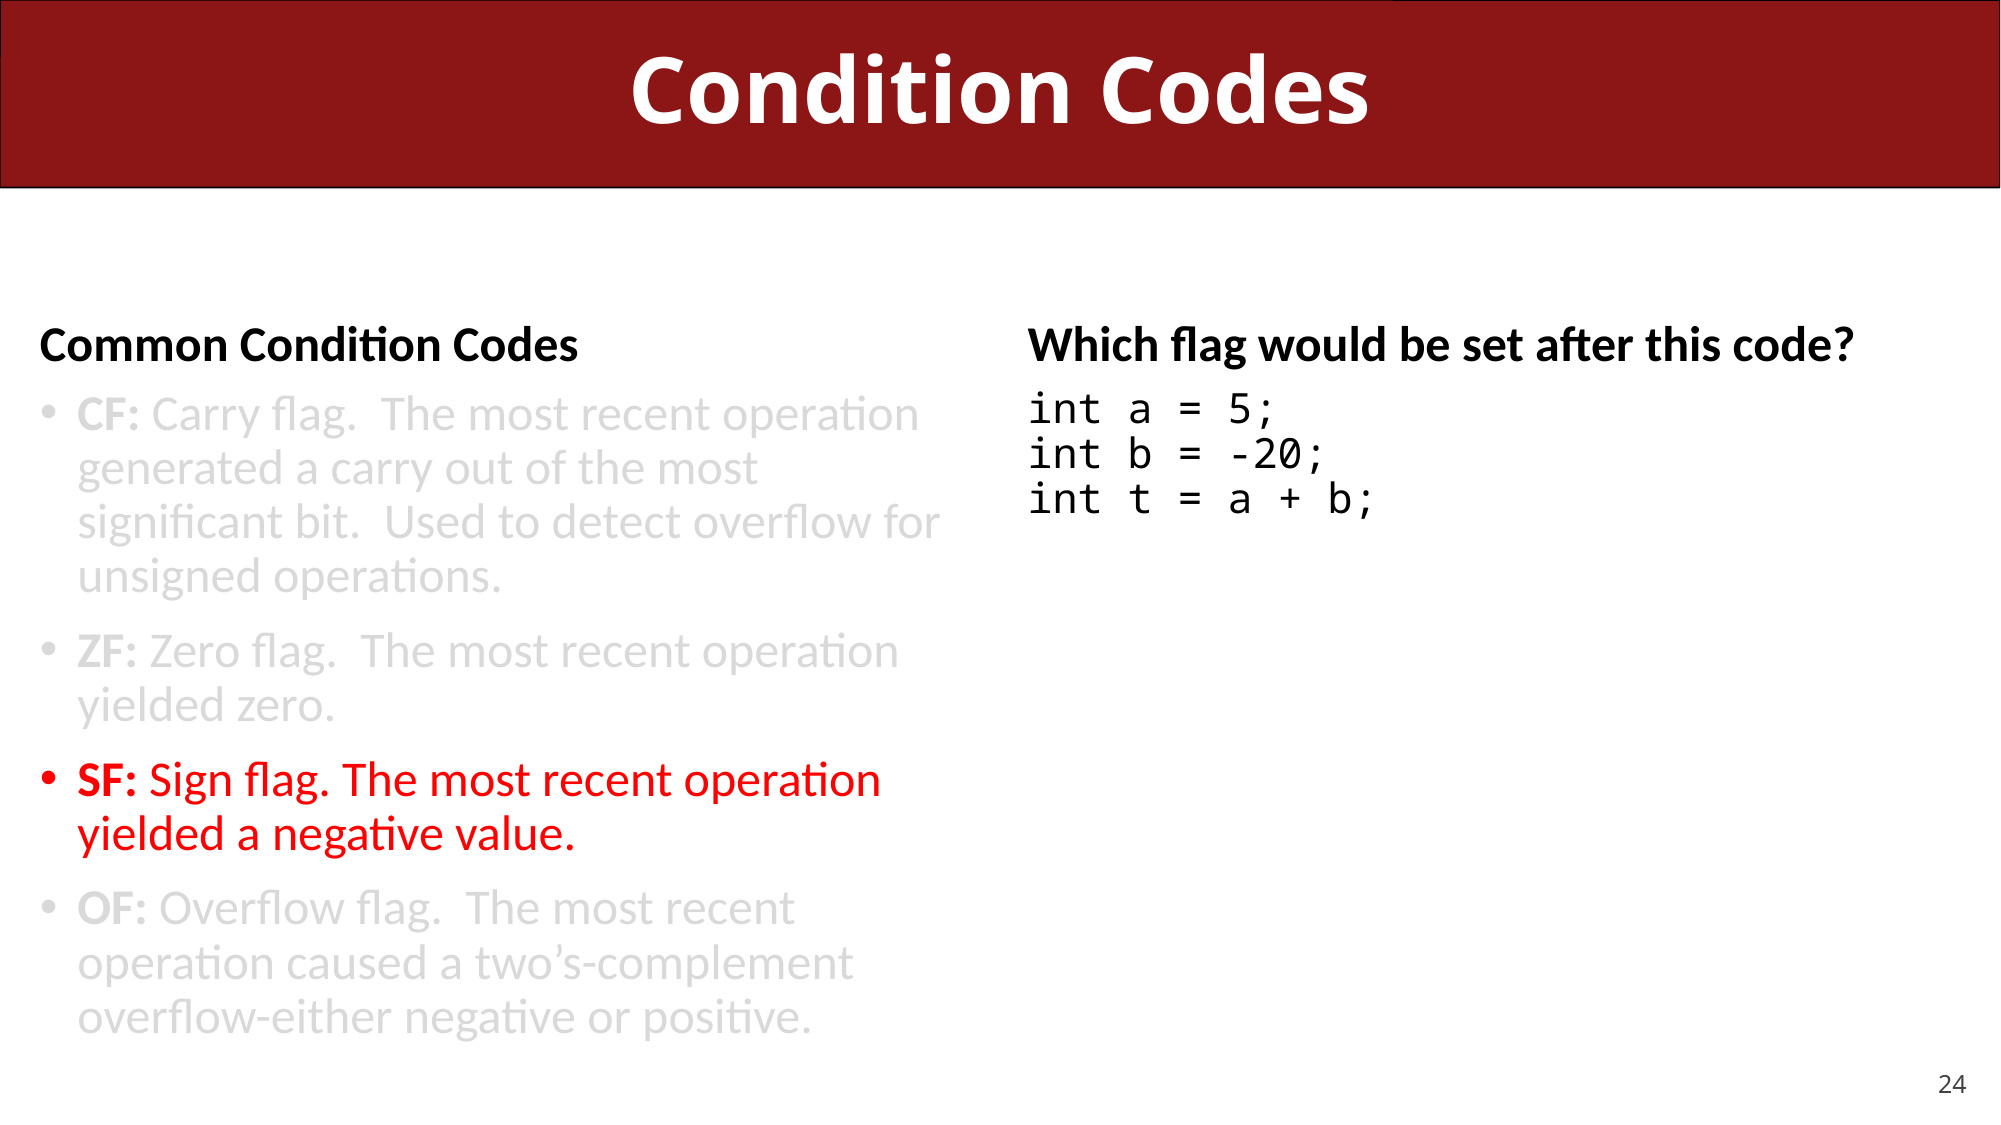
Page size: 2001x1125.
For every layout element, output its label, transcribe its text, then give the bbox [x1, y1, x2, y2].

list Common Condition Codes [24, 244, 982, 381]
list int a = 5; int b = -20; int t = a + b; [1012, 381, 1970, 1064]
list Which flag would be set after this code? [1012, 244, 1970, 381]
list CF: Carry flag. The most recent operation generated a carry out of the most significant bit. Used to detect overflow for unsigned operations. ZF: Zero flag. The most recent operation yielded zero. SF: Sign flag. The most recent operation yielded a negative value. OF: Overflow flag. The most recent operation caused a two’s-complement overflow-either negative or positive. [24, 381, 982, 1063]
title Condition Codes [75, 0, 1925, 188]
